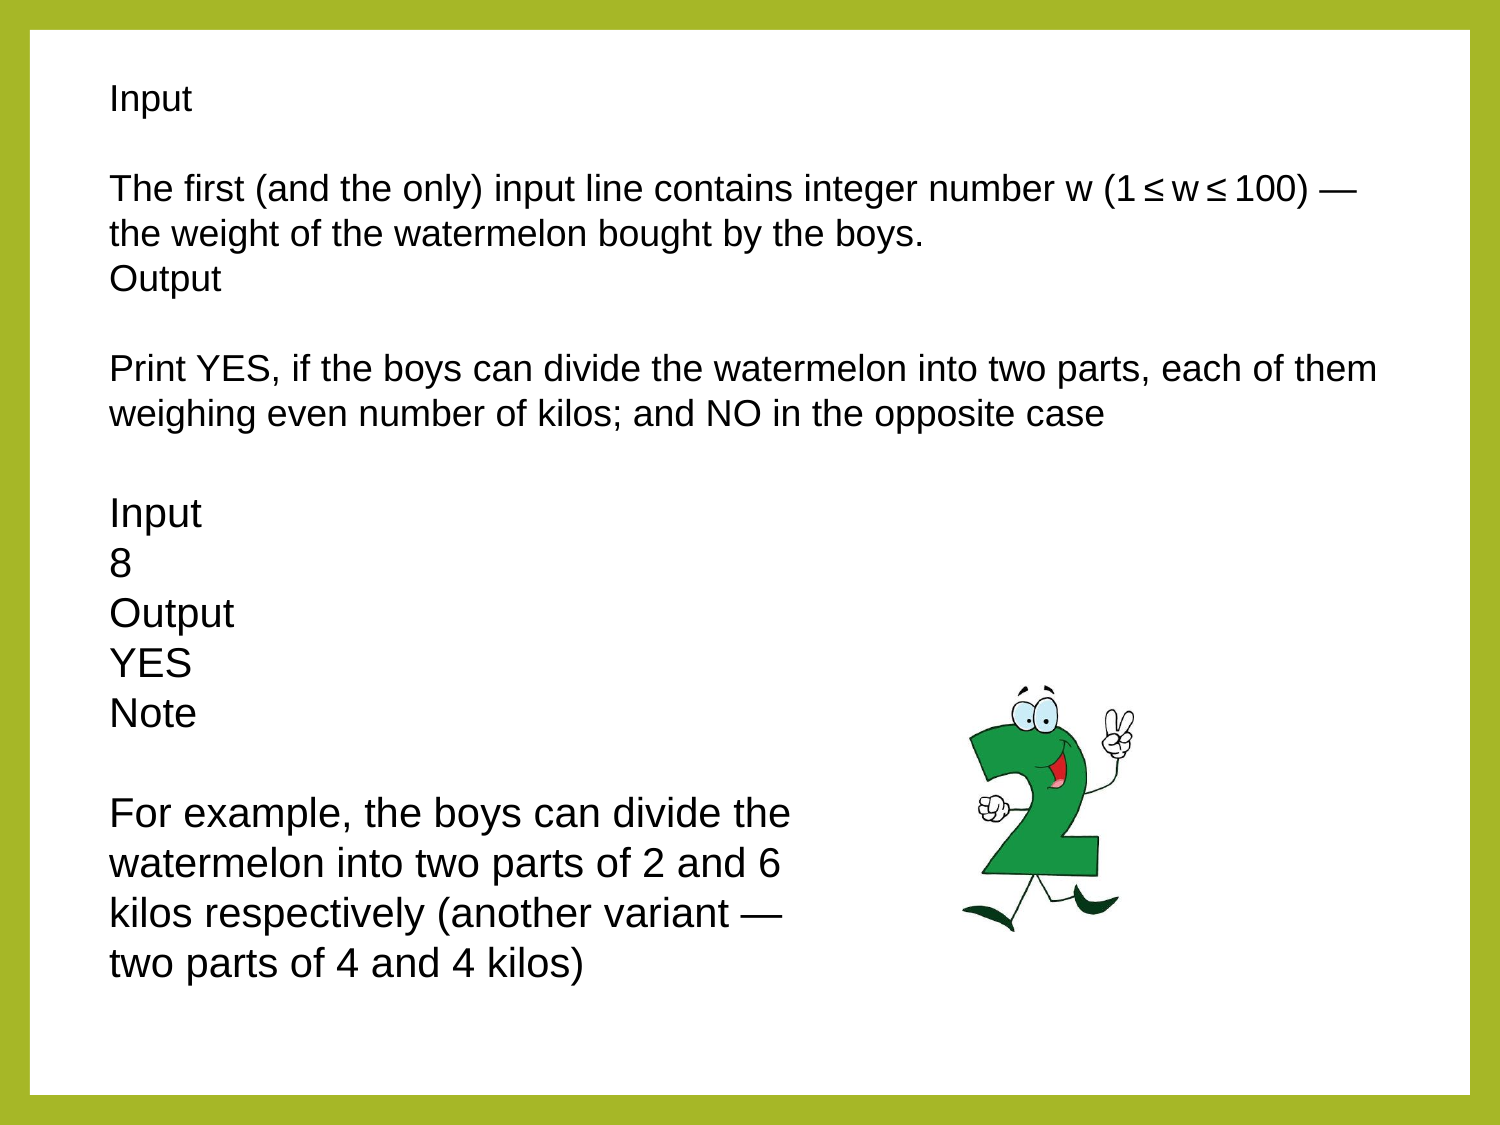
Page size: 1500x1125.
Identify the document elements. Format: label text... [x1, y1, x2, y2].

text_box Input The first (and the only) input line contains integer number w (1 ≤ w ≤ 100) — the weight of the watermelon bought by the boys. Output Print YES, if the boys can divide the watermelon into two parts, each of them weighing even number of kilos; and NO in the opposite case [94, 66, 1406, 442]
text_box Input 8 Output YES Note For example, the boys can divide the watermelon into two parts of 2 and 6 kilos respectively (another variant — two parts of 4 and 4 kilos) [94, 478, 845, 994]
picture [962, 685, 1135, 933]
